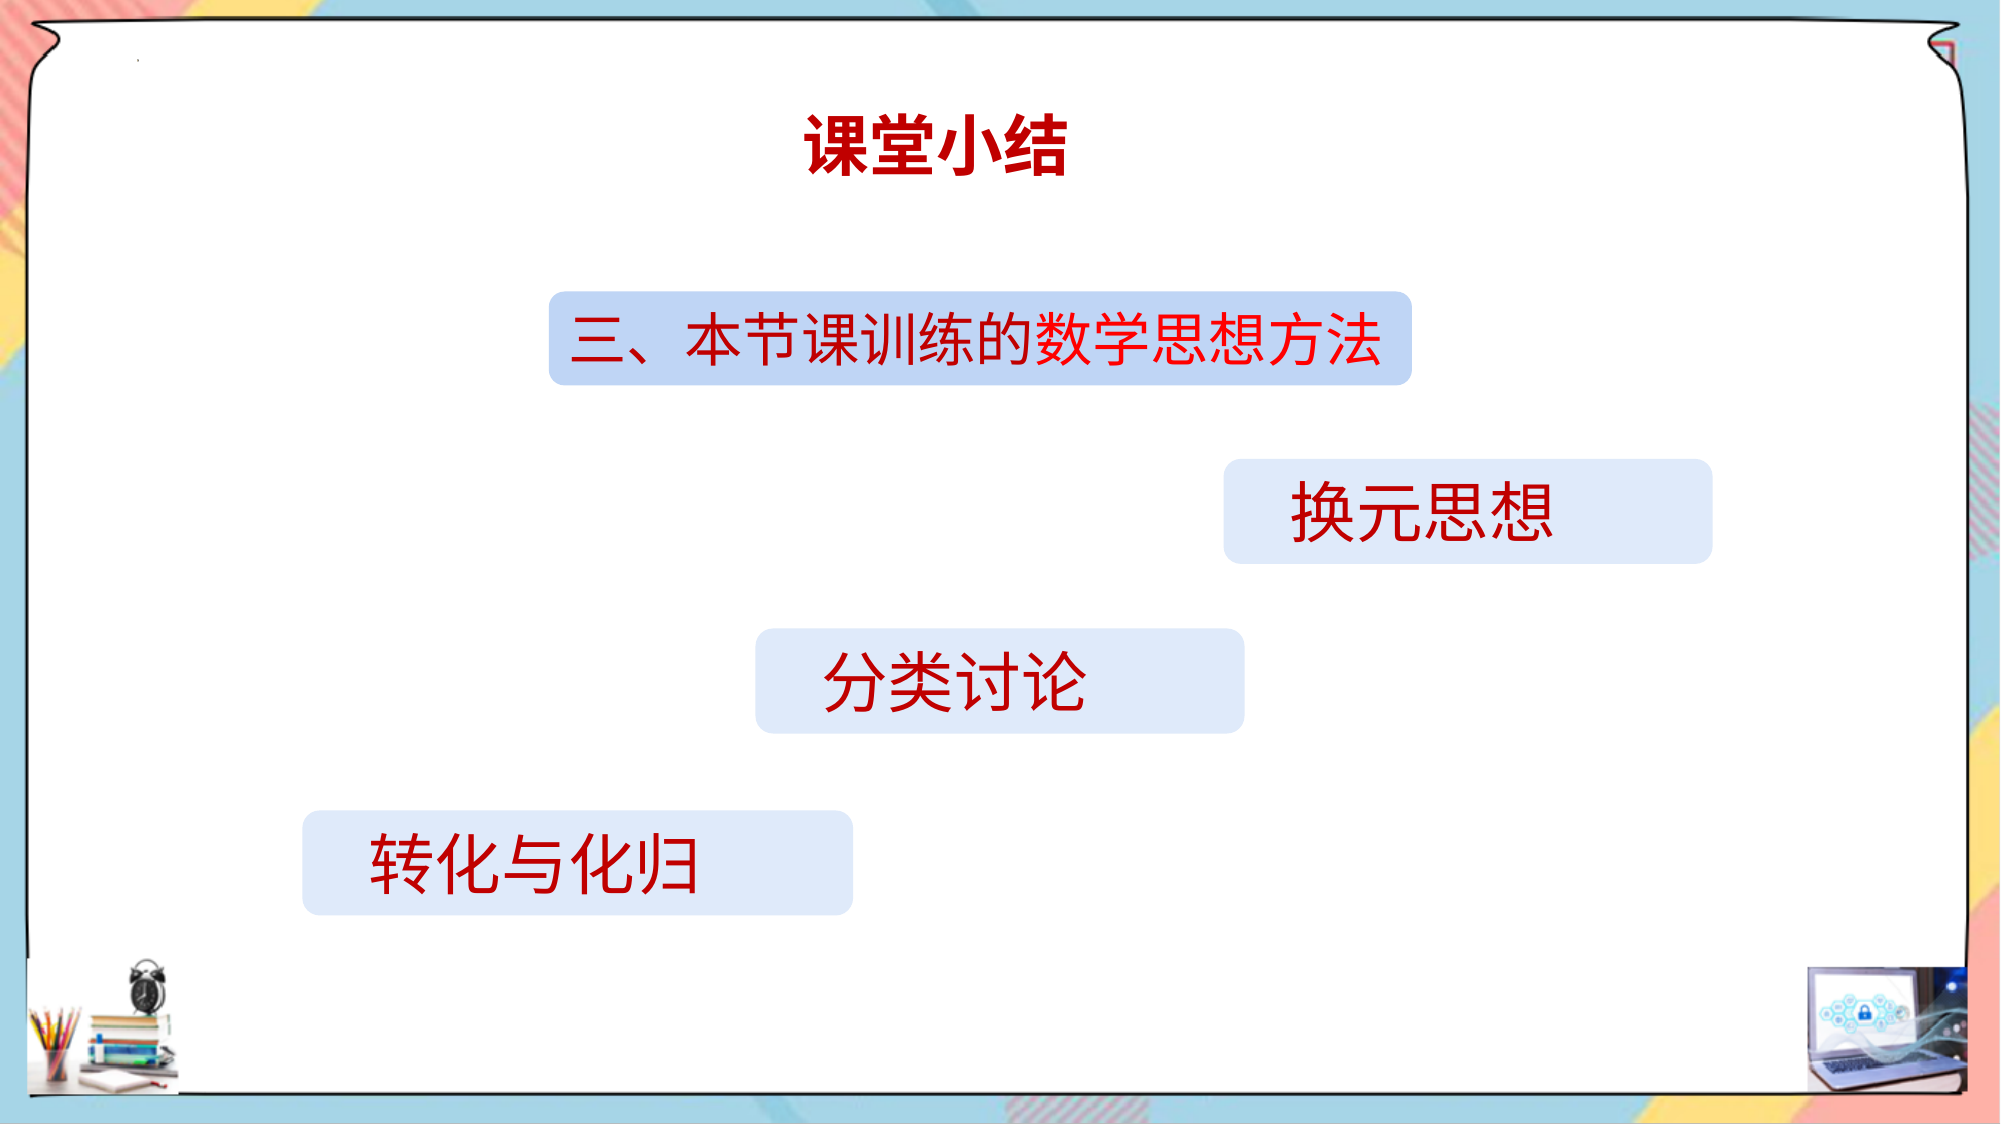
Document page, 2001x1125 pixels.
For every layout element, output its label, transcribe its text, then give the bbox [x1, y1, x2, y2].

picture [0, 0, 2001, 1125]
text_box 三、本节课训练的数学思想方法 [548, 291, 1412, 386]
text_box 换元思想 [1223, 458, 1713, 564]
text_box 课堂小结 [788, 96, 1097, 192]
text_box 转化与化归 [302, 810, 854, 916]
text_box 分类讨论 [755, 628, 1245, 734]
